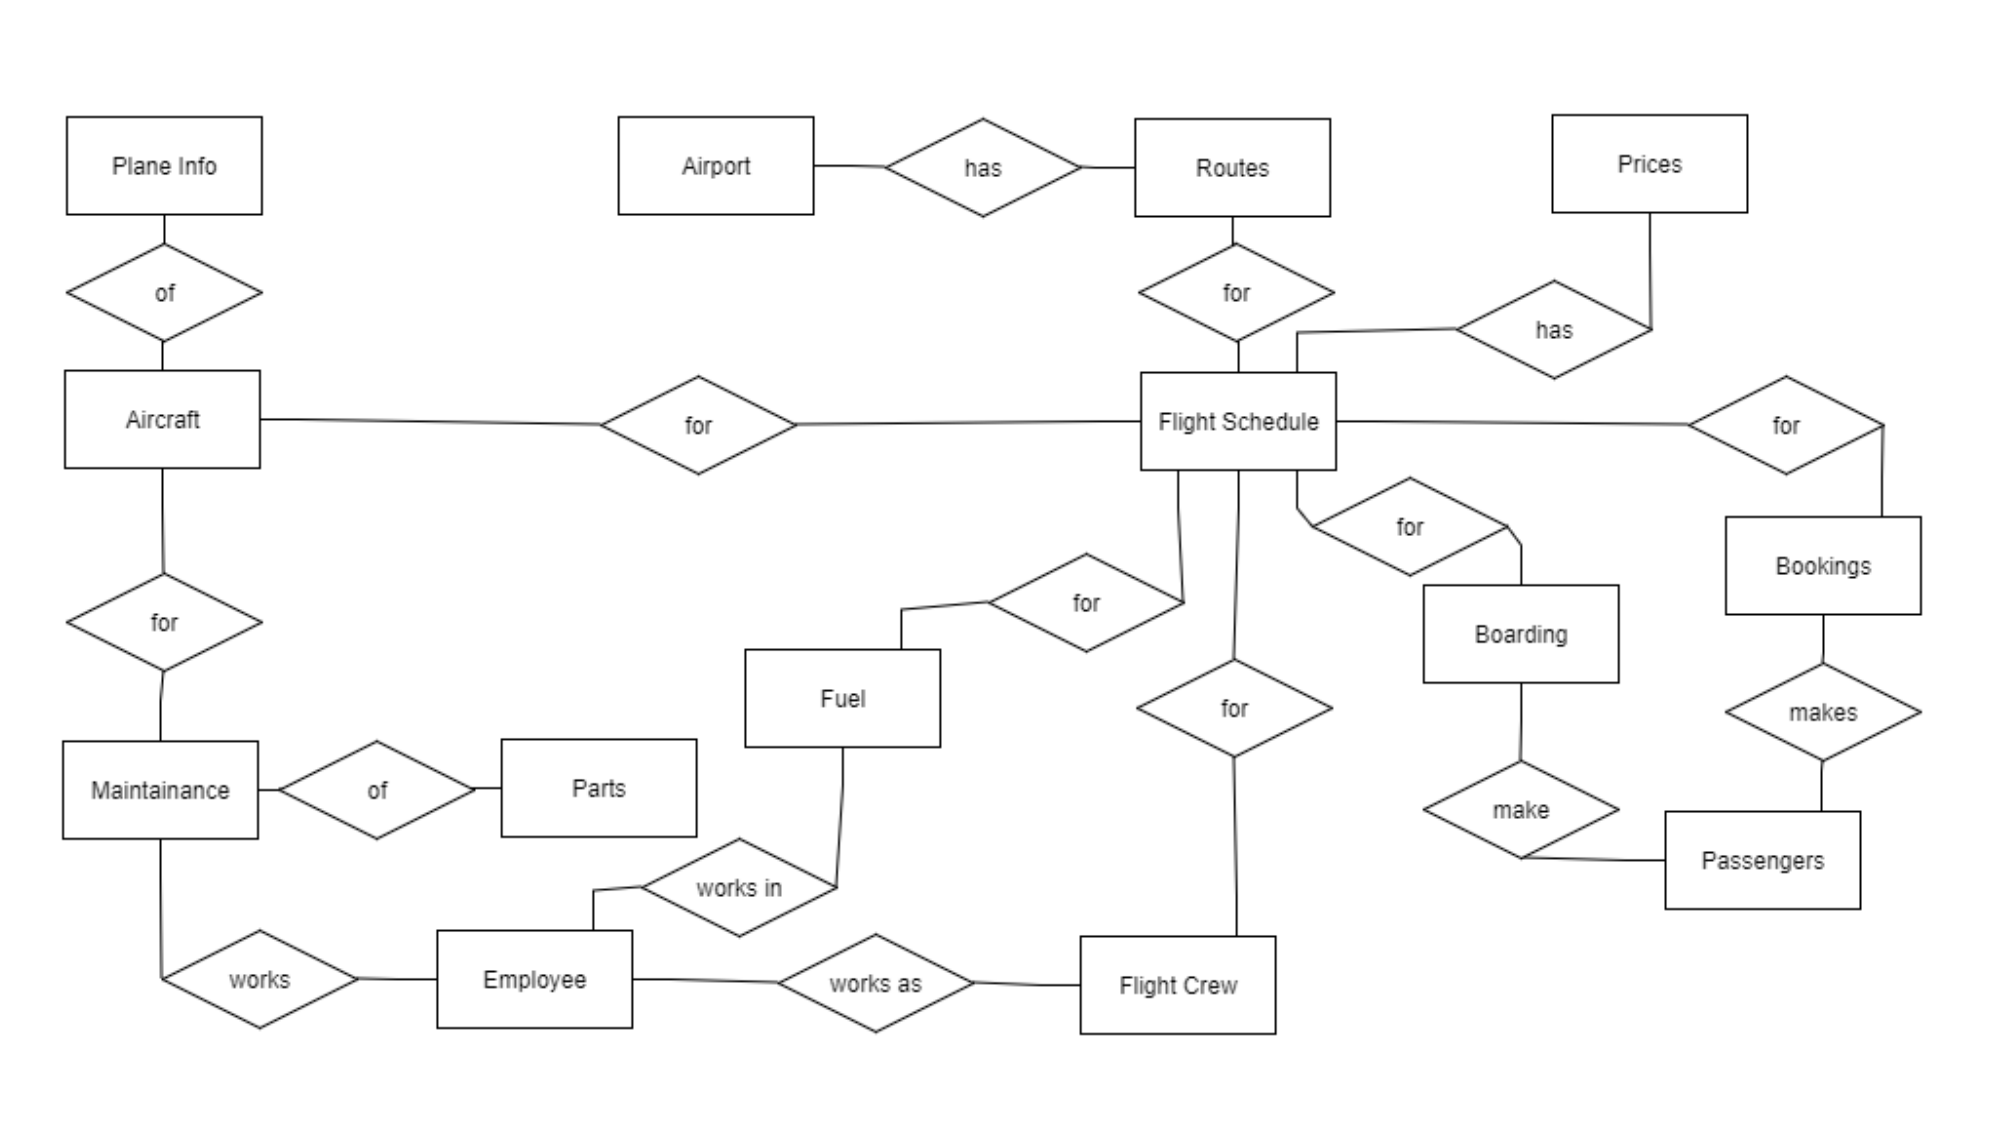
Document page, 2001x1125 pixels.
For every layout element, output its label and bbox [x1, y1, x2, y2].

list [0, 97, 1977, 1092]
